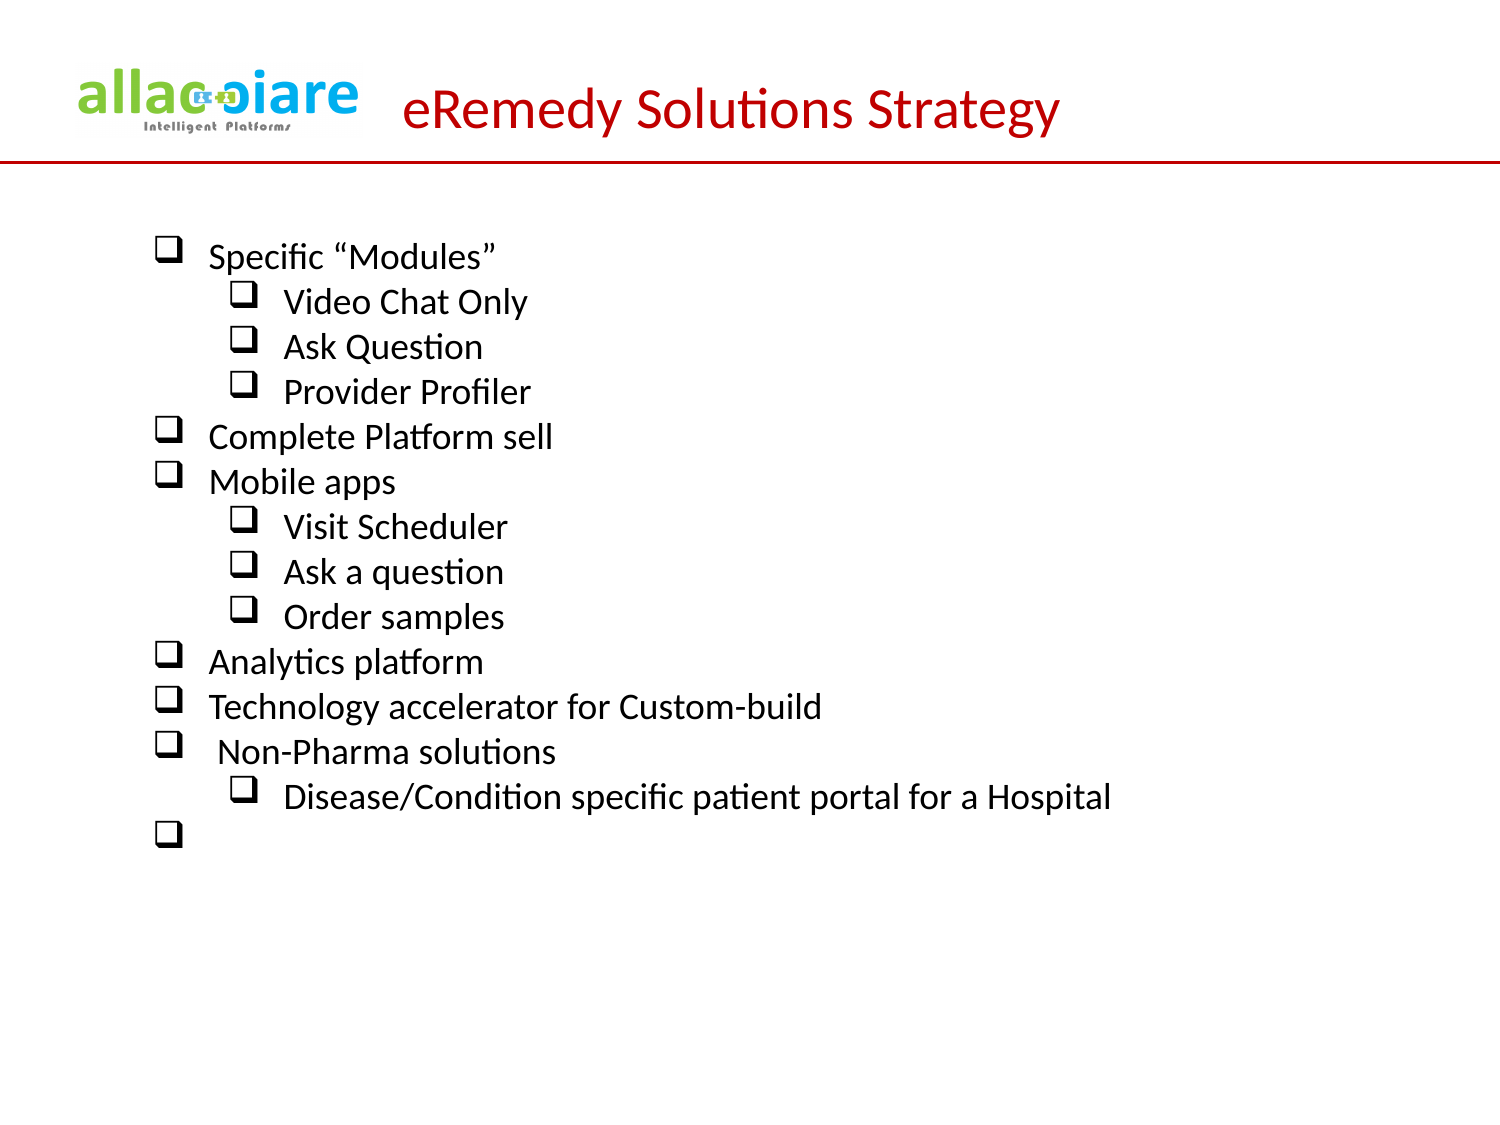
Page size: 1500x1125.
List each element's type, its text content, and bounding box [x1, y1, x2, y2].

picture [74, 62, 363, 138]
text_box Specific “Modules” Video Chat Only Ask Question Provider Profiler Complete Platform sell Mobile apps Visit Scheduler Ask a question Order samples Analytics platform Technology accelerator for Custom-build Non-Pharma solutions Disease/Condition specific patient portal for a Hospital [137, 224, 1288, 870]
text_box eRemedy Solutions Strategy [387, 62, 1425, 148]
